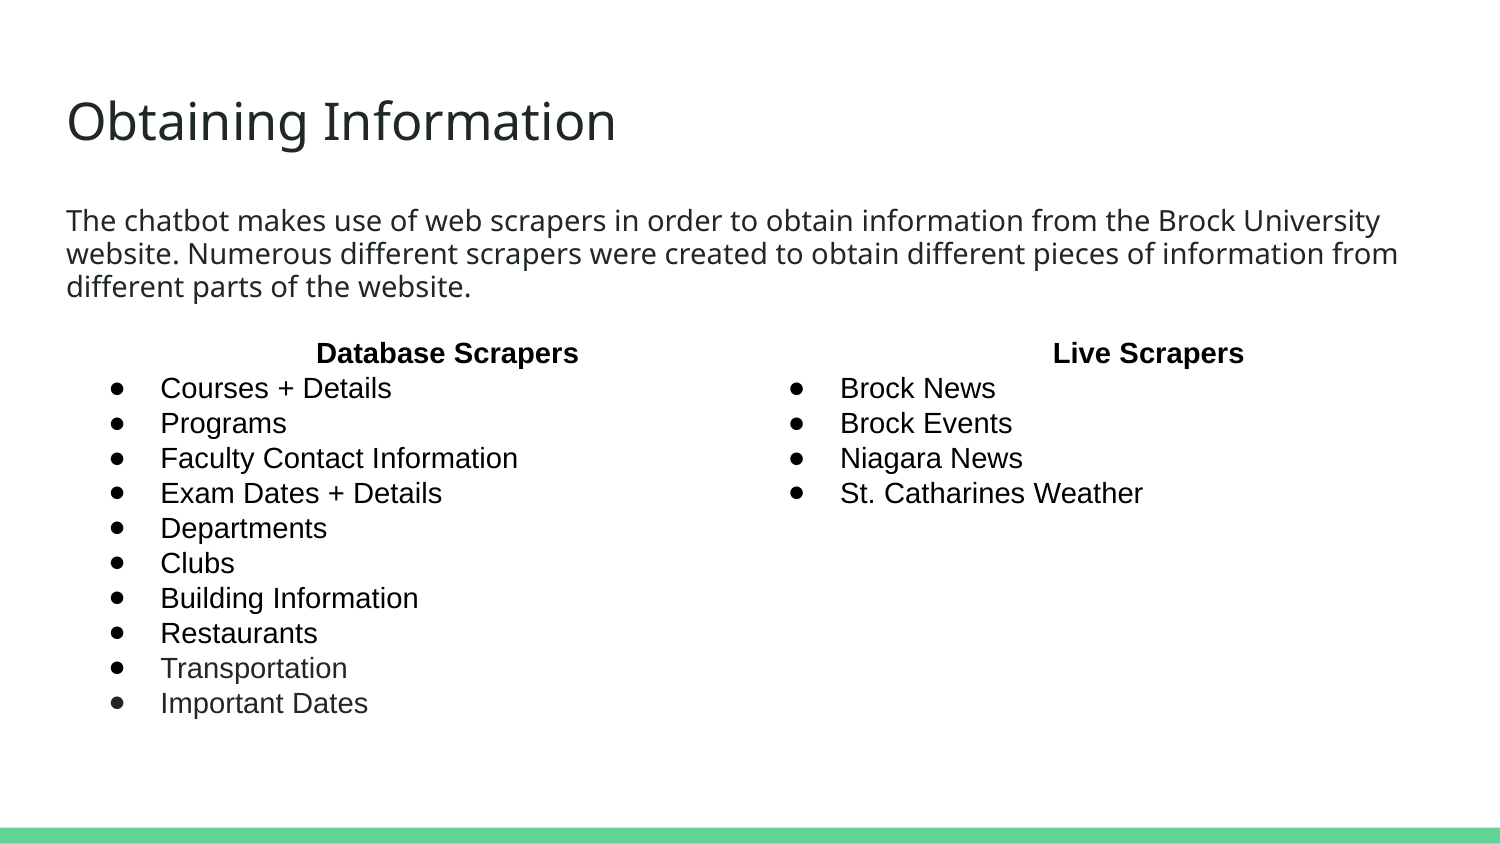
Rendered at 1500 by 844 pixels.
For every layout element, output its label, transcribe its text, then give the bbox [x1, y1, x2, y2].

list The chatbot makes use of web scrapers in order to obtain information from the Brock University website. Numerous different scrapers were created to obtain different pieces of information from different parts of the website. [51, 189, 1449, 320]
text_box Database Scrapers Courses + Details Programs Faculty Contact Information Exam Dates + Details Departments Clubs Building Information Restaurants Transportation Important Dates [70, 319, 750, 734]
text_box Live Scrapers Brock News Brock Events Niagara News St. Catharines Weather [749, 319, 1473, 525]
title Obtaining Information [51, 72, 1449, 167]
